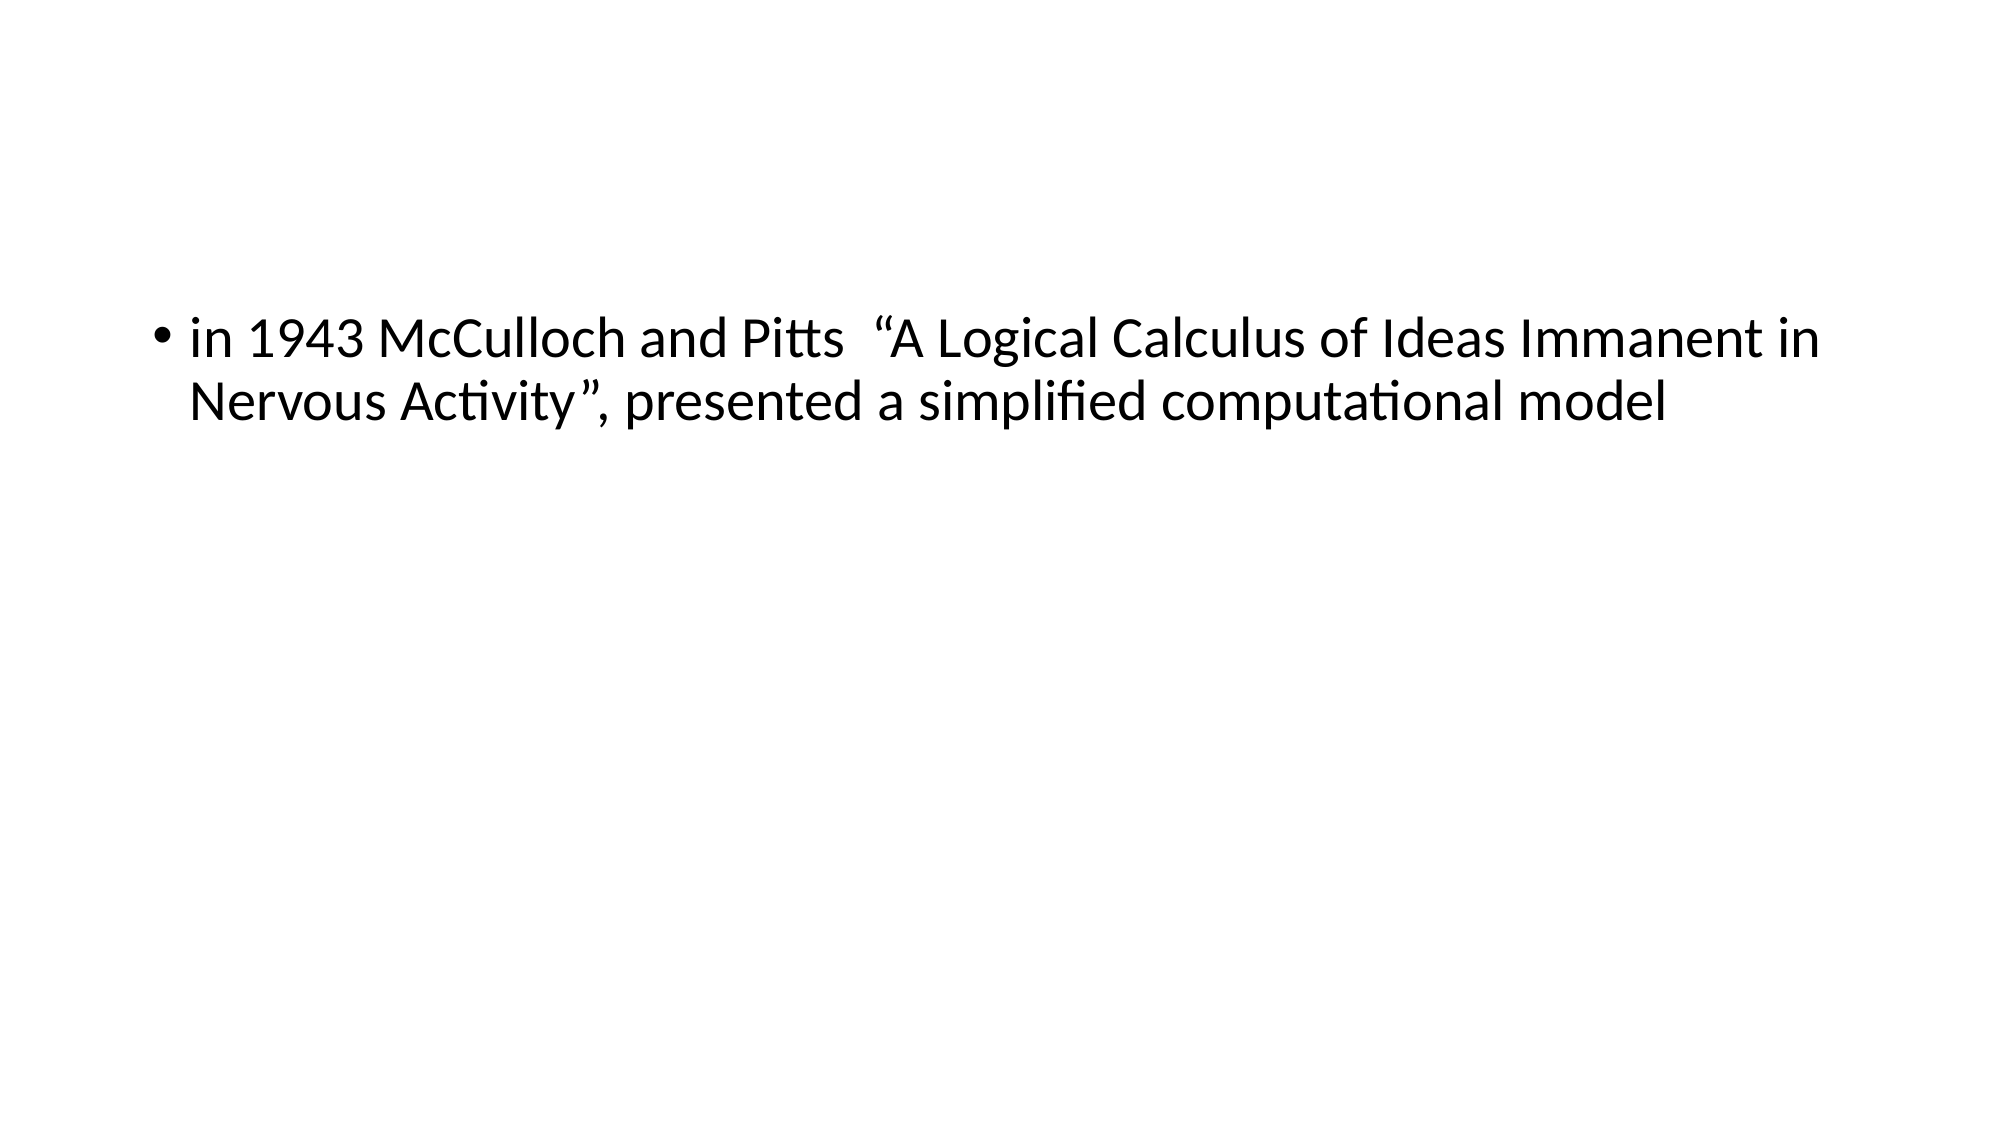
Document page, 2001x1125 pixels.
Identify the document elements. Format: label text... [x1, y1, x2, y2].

list in 1943 McCulloch and Pitts “A Logical Calculus of Ideas Immanent in Nervous Activity”, presented a simplified computational model [137, 299, 1863, 1014]
